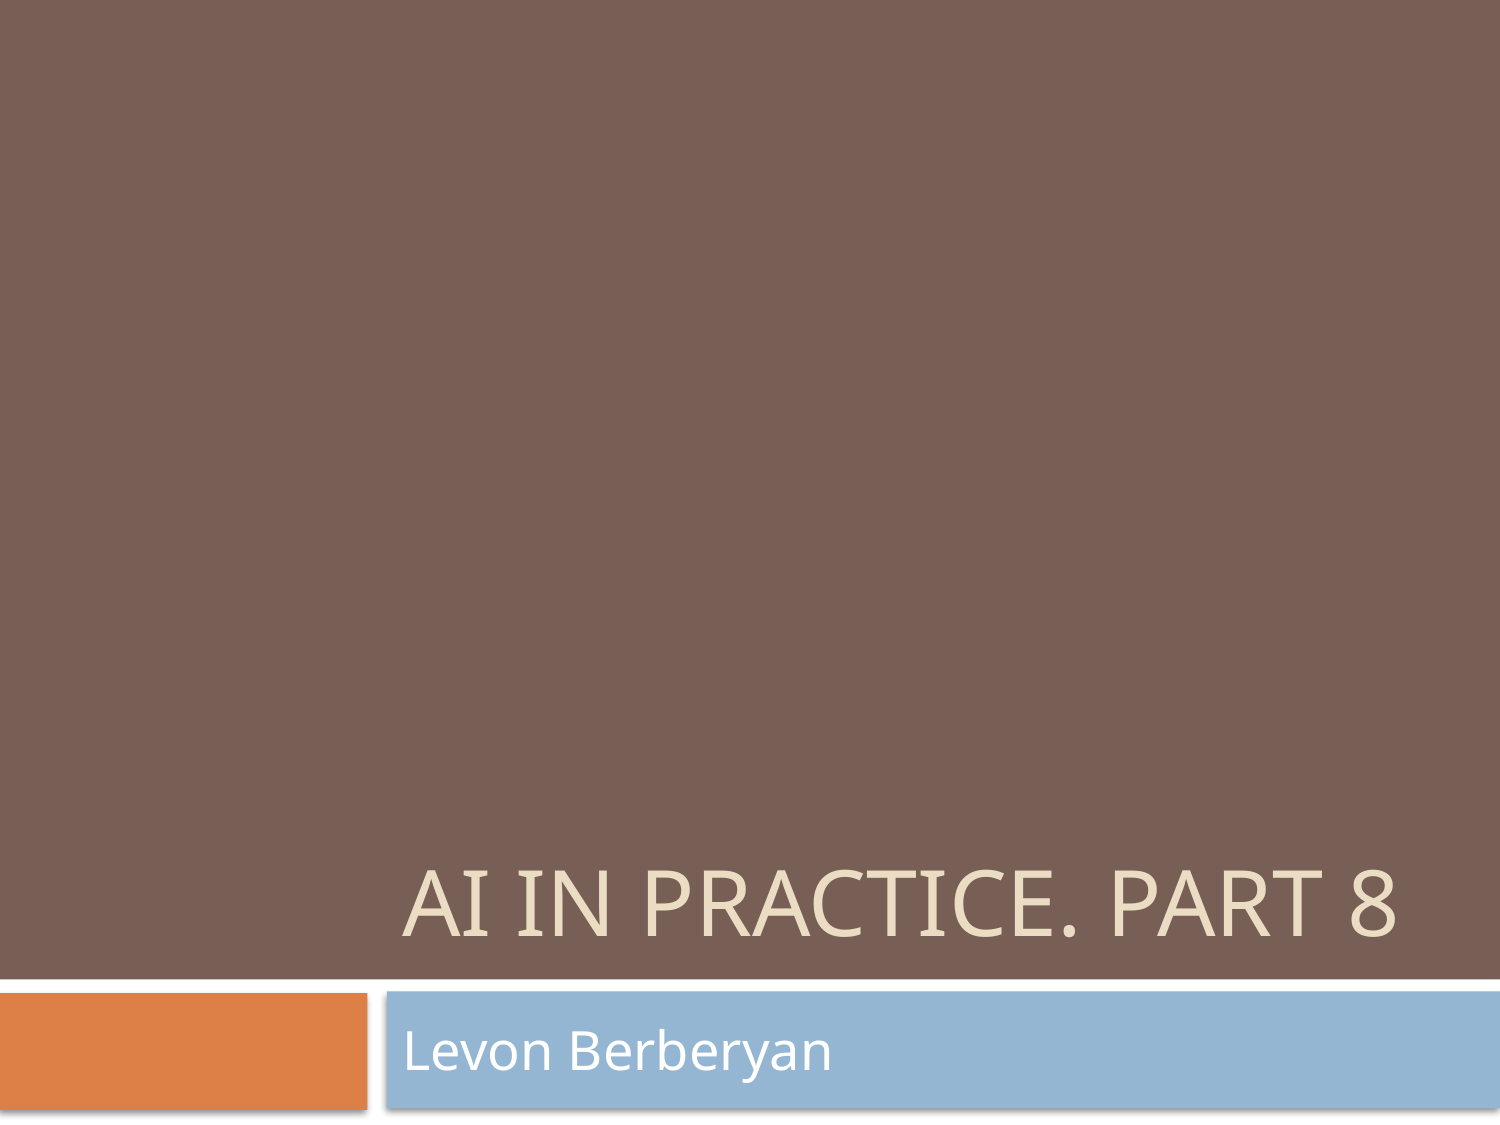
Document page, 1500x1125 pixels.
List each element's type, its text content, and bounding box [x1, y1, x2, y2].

title AI in Practice. part 8 [387, 662, 1450, 963]
subtitle Levon Berberyan [387, 992, 1488, 1105]
